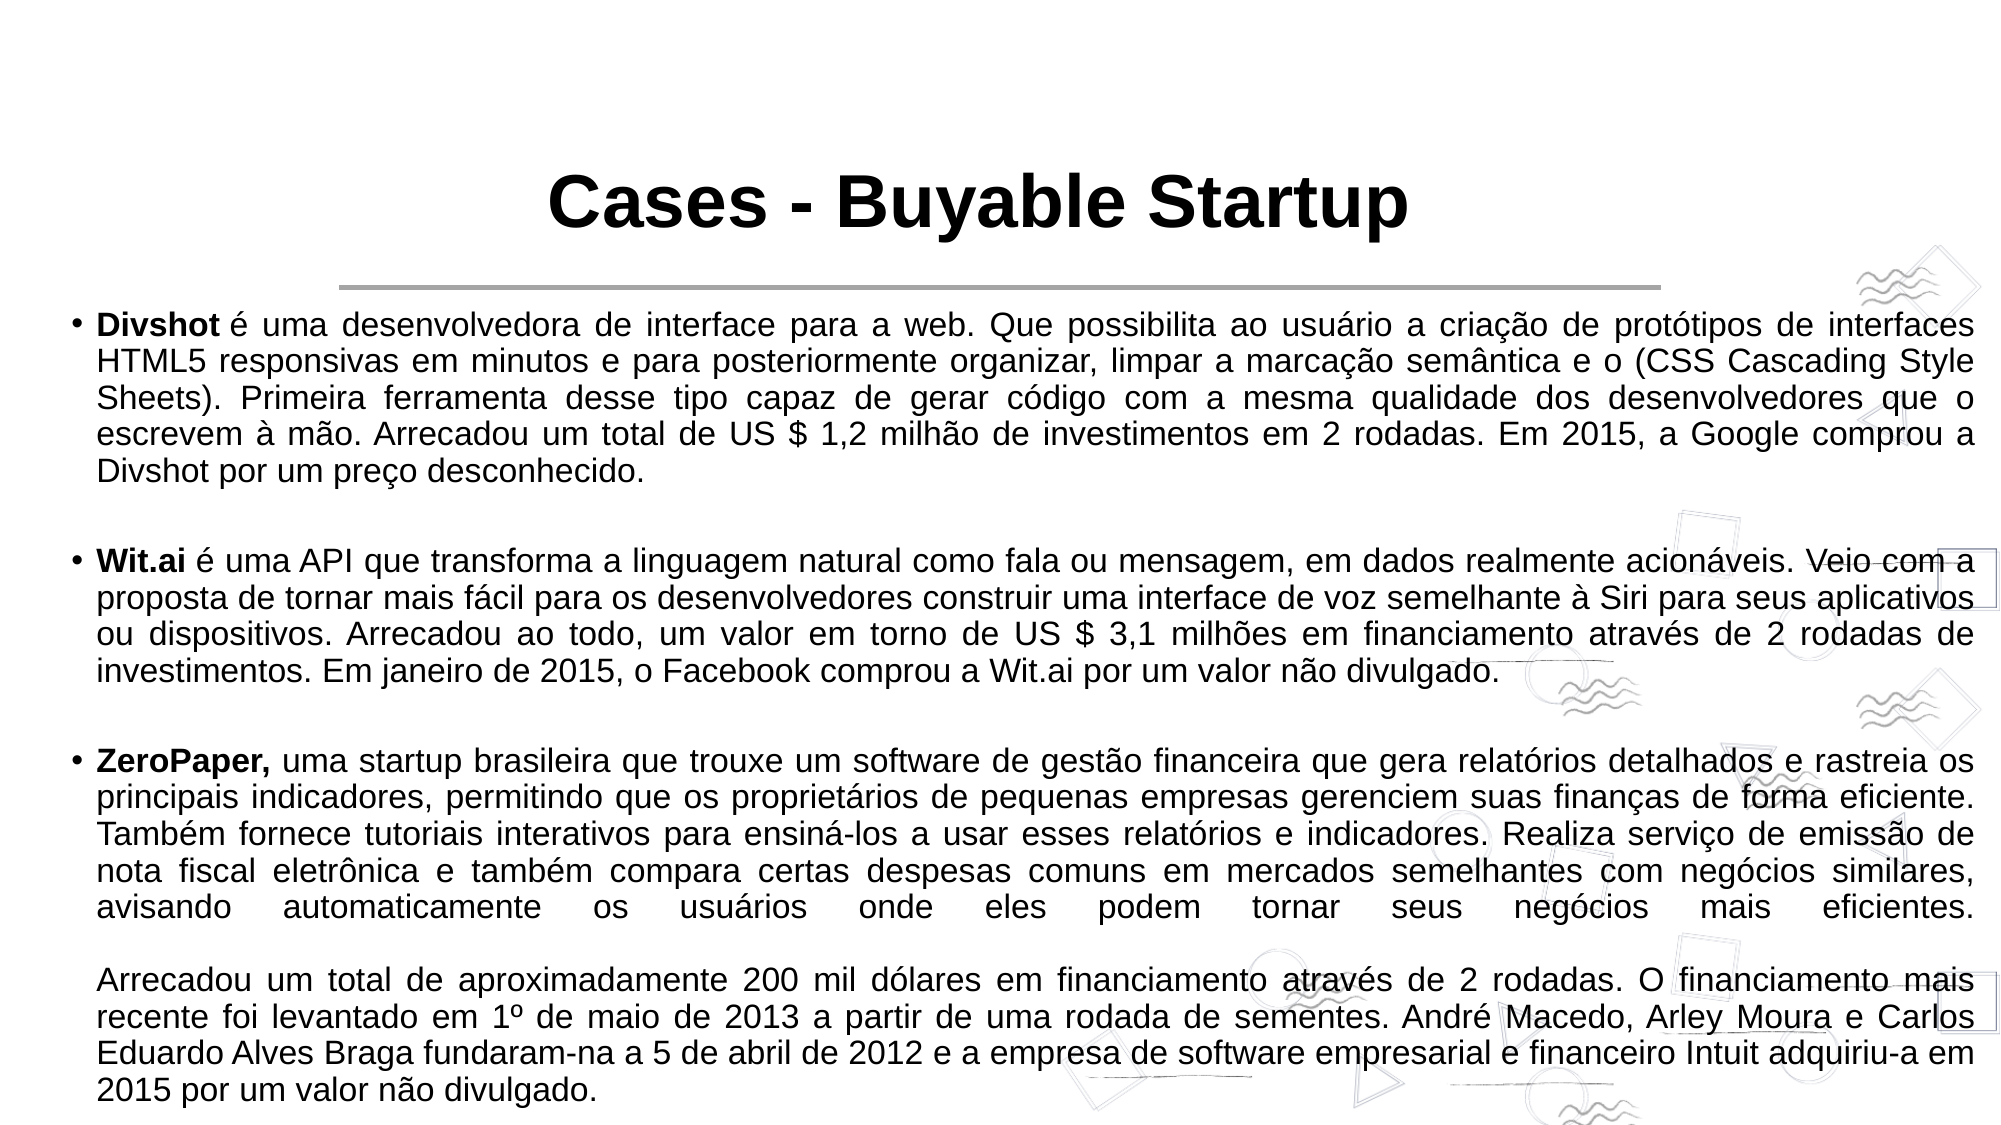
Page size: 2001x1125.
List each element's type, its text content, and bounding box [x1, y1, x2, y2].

text_box Cases - Buyable Startup [533, 144, 1426, 340]
list Divshot é uma desenvolvedora de interface para a web. Que possibilita ao usuário a criação de protótipos de interfaces HTML5 responsivas em minutos e para posteriormente organizar, limpar a marcação semântica e o (CSS Cascading Style Sheets). Primeira ferramenta desse tipo capaz de gerar código com a mesma qualidade dos desenvolvedores que o escrevem à mão. Arrecadou um total de US $ 1,2 milhão de investimentos em 2 rodadas. Em 2015, a Google comprou a Divshot por um preço desconhecido. Wit.ai é uma API que transforma a linguagem natural como fala ou mensagem, em dados realmente acionáveis. Veio com a proposta de tornar mais fácil para os desenvolvedores construir uma interface de voz semelhante à Siri para seus aplicativos ou dispositivos. Arrecadou ao todo, um valor em torno de US $ 3,1 milhões em financiamento através de 2 rodadas de investimentos. Em janeiro de 2015, o Facebook comprou a Wit.ai por um valor não divulgado. ZeroPaper, uma startup brasileira que trouxe um software de gestão financeira que gera relatórios detalhados e rastreia os principais indicadores, permitindo que os proprietários de pequenas empresas gerenciem suas finanças de forma eficiente. Também fornece tutoriais interativos para ensiná-los a usar esses relatórios e indicadores. Realiza serviço de emissão de nota fiscal eletrônica e também compara certas despesas comuns em mercados semelhantes com negócios similares, avisando automaticamente os usuários onde eles podem tornar seus negócios mais eficientes. Arrecadou um total de aproximadamente 200 mil dólares em financiamento através de 2 rodadas. O financiamento mais recente foi levantado em 1º de maio de 2013 a partir de uma rodada de sementes. André Macedo, Arley Moura e Carlos Eduardo Alves Braga fundaram-na a 5 de abril de 2012 e a empresa de software empresarial e financeiro Intuit adquiriu-a em 2015 por um valor não divulgado. [56, 299, 1990, 1125]
picture [0, 0, 2000, 1125]
